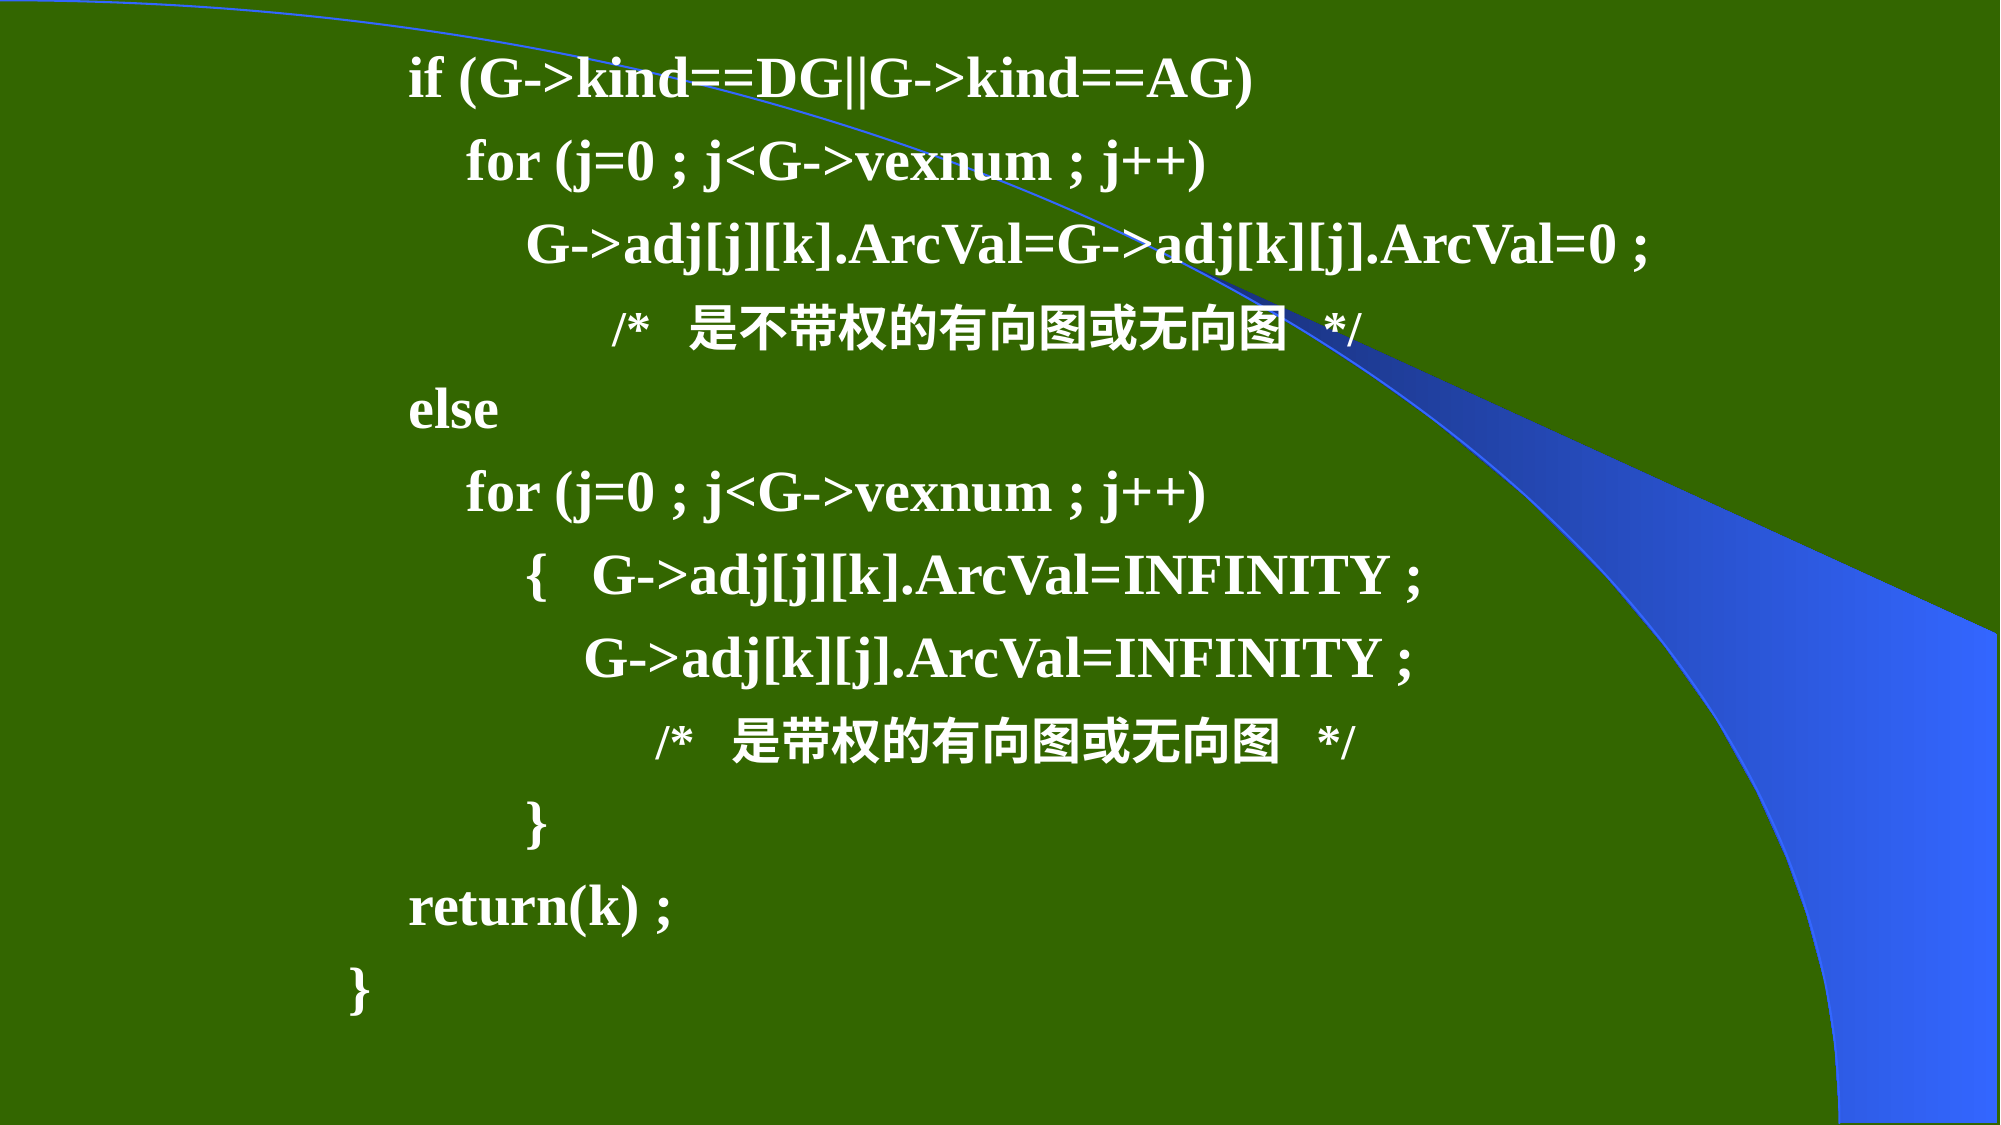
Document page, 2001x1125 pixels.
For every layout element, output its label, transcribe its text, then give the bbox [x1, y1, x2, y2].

text_box if (G->kind==DG||G->kind==AG) for (j=0 ; j<G->vexnum ; j++) G->adj[j][k].ArcVal=G->adj[k][j].ArcVal=0 ; /* 是不带权的有向图或无向图 */ else for (j=0 ; j<G->vexnum ; j++) { G->adj[j][k].ArcVal=INFINITY ; G->adj[k][j].ArcVal=INFINITY ; /* 是带权的有向图或无向图 */ } return(k) ; } [275, 24, 1725, 1047]
